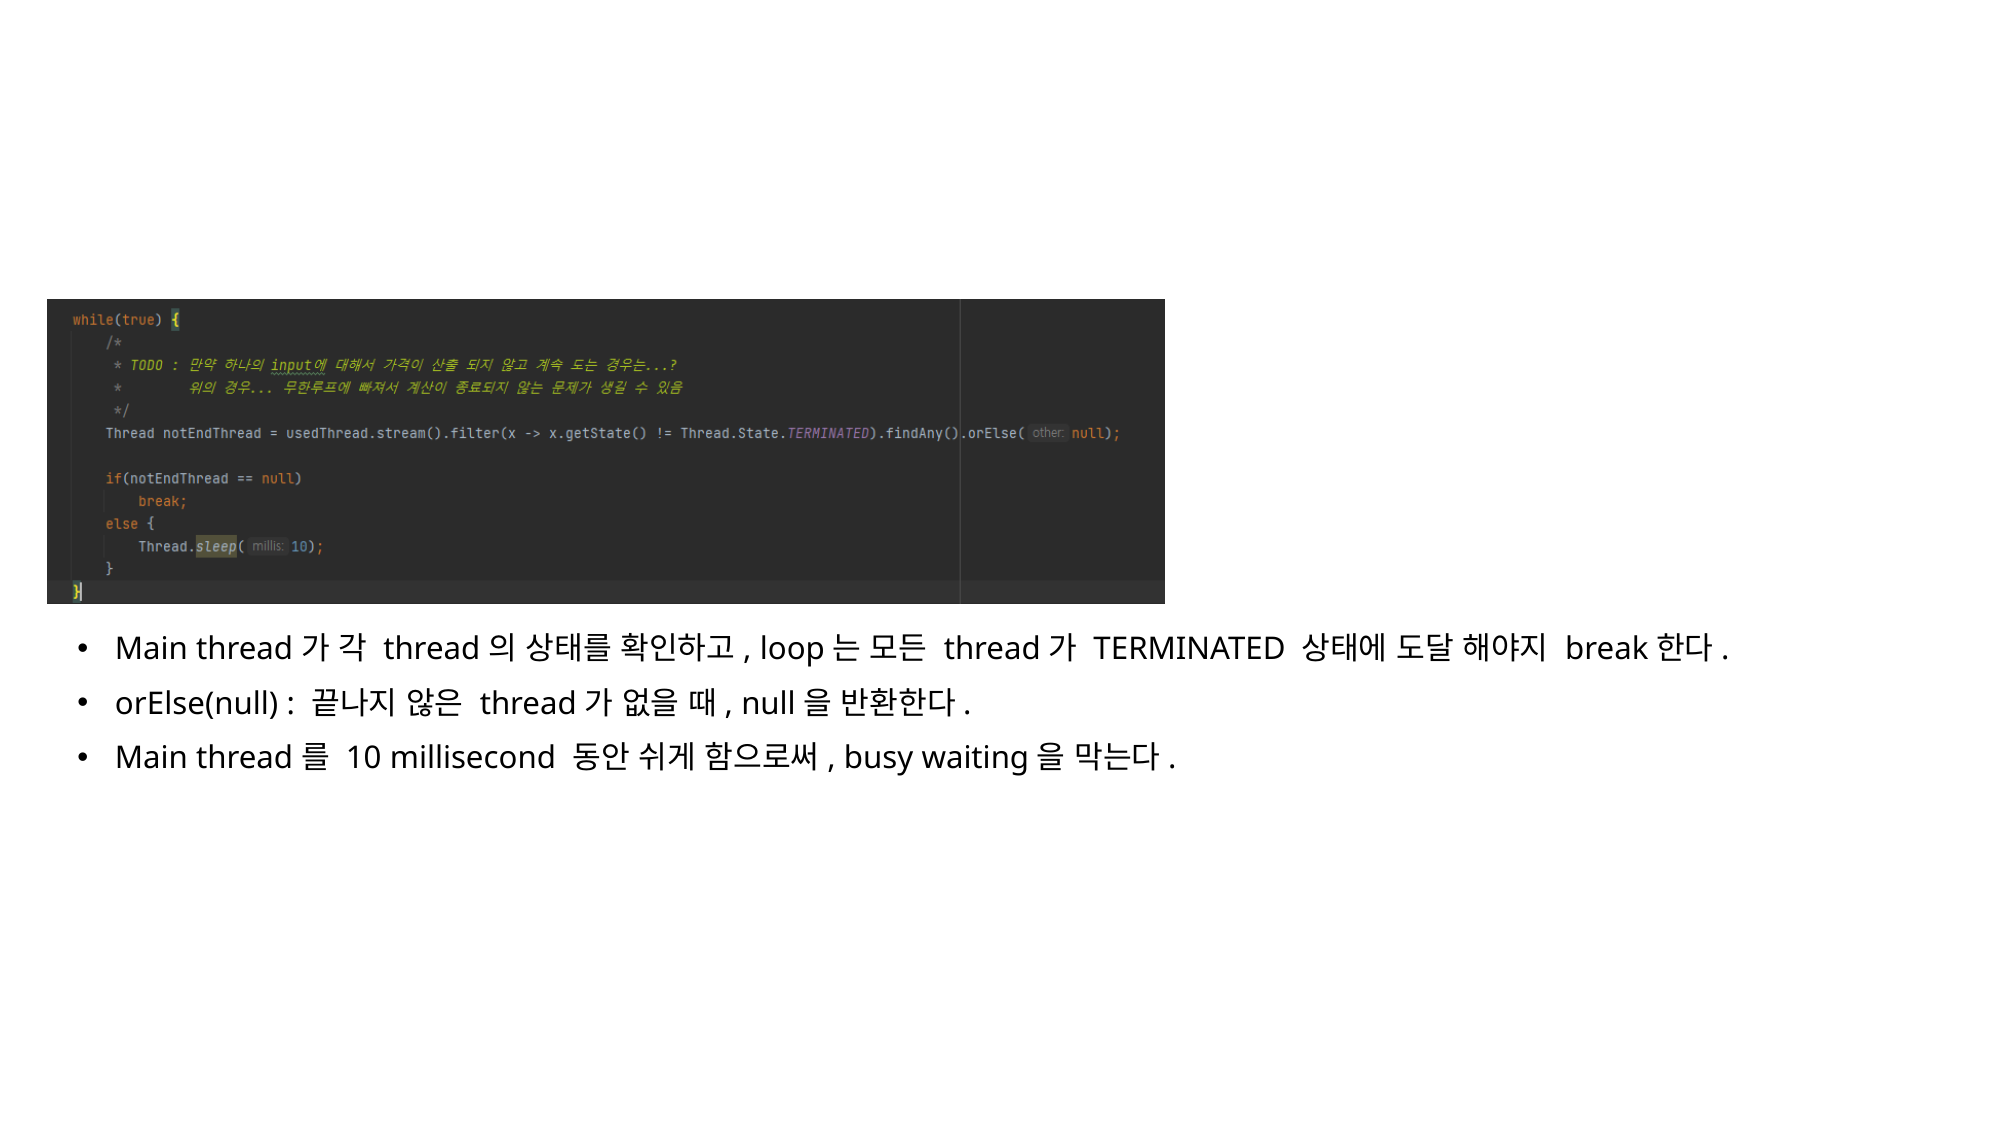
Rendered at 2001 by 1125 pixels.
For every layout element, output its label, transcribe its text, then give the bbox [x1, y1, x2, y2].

list Main thread가 각 thread의 상태를 확인하고, loop는 모든 thread가 TERMINATED 상태에 도달 해야지 break한다. orElse(null) : 끝나지 않은 thread가 없을 때, null을 반환한다. Main thread를 10 millisecond 동안 쉬게 함으로써, busy waiting을 막는다. [62, 625, 1863, 1014]
picture [46, 298, 1165, 604]
